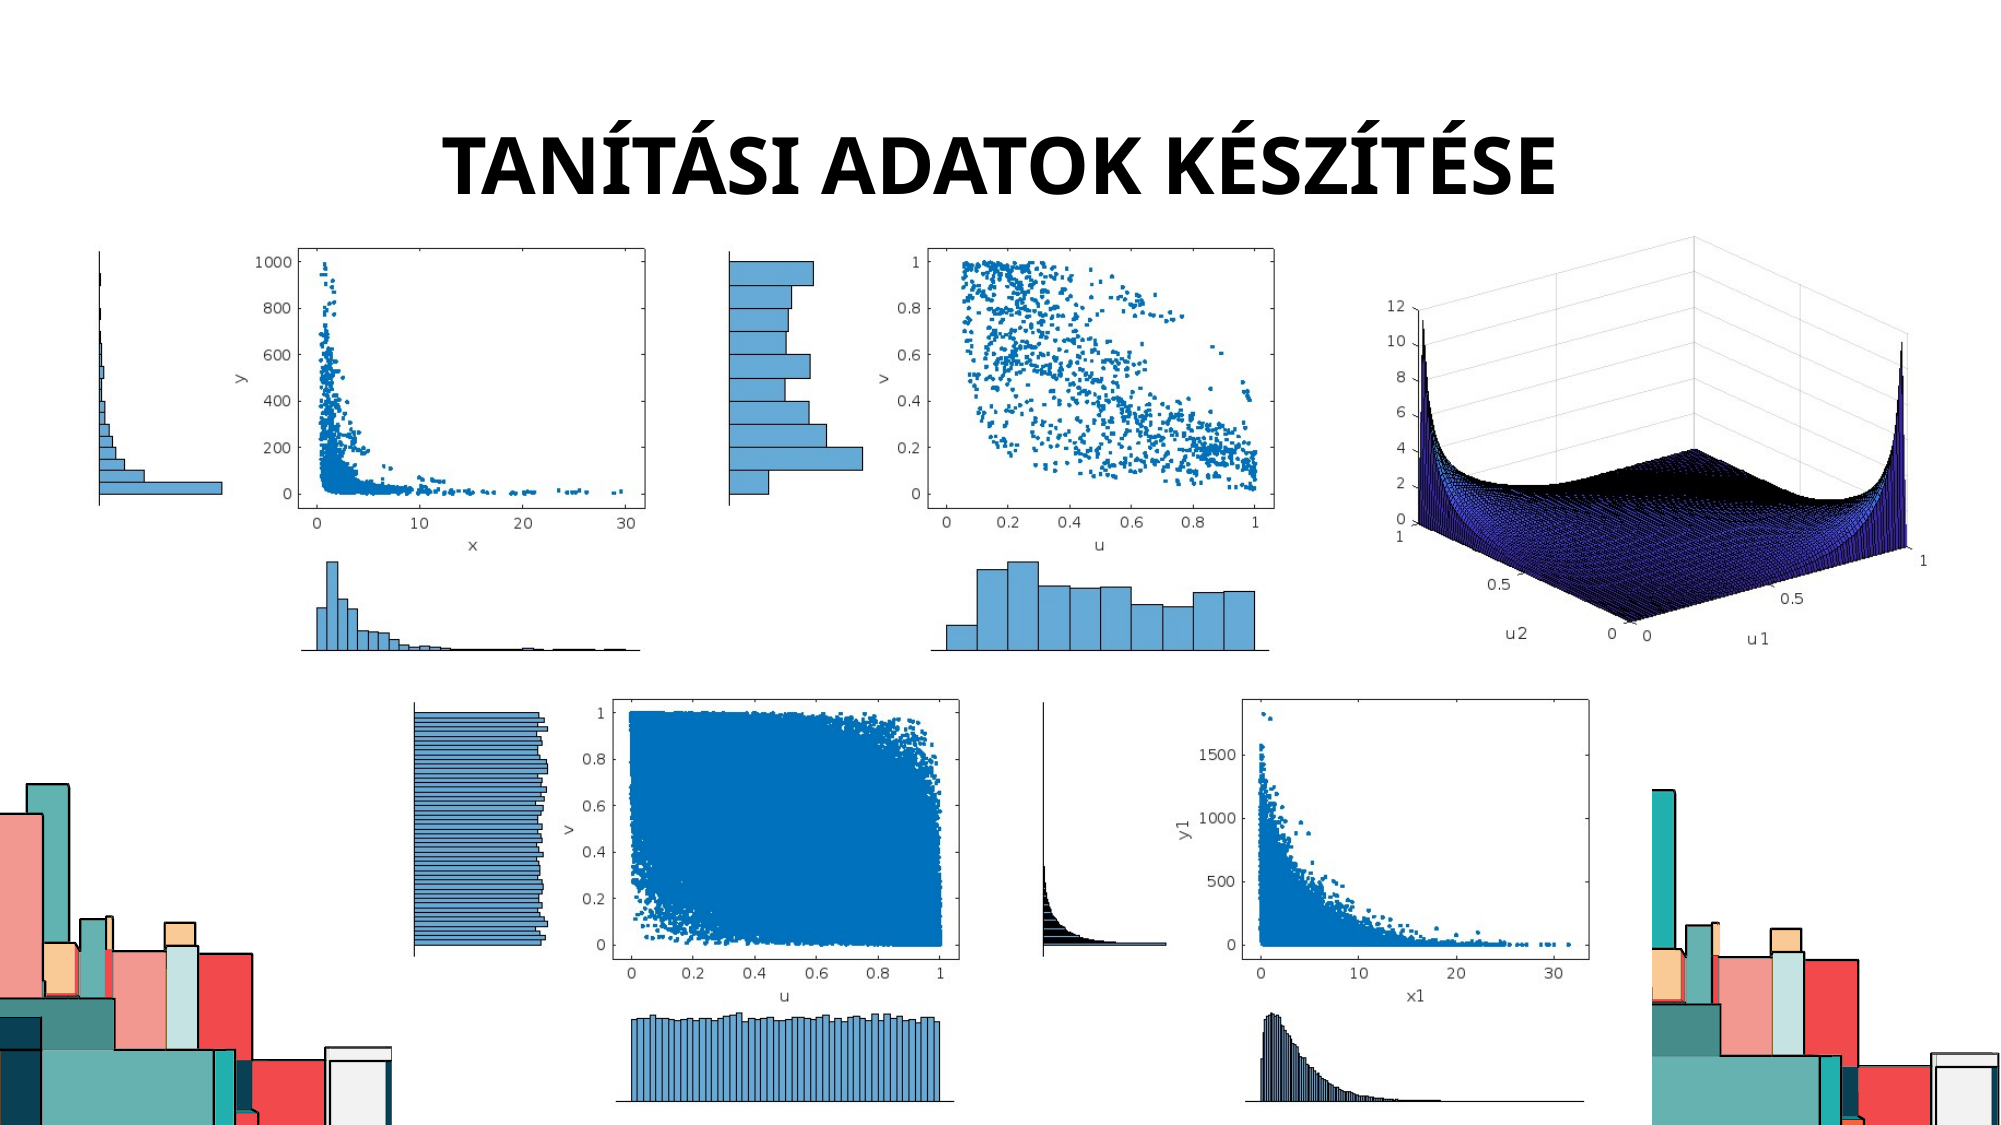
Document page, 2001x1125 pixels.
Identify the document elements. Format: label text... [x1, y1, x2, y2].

title tanítási adatok készítése [154, 60, 1847, 201]
picture [77, 201, 1967, 1125]
